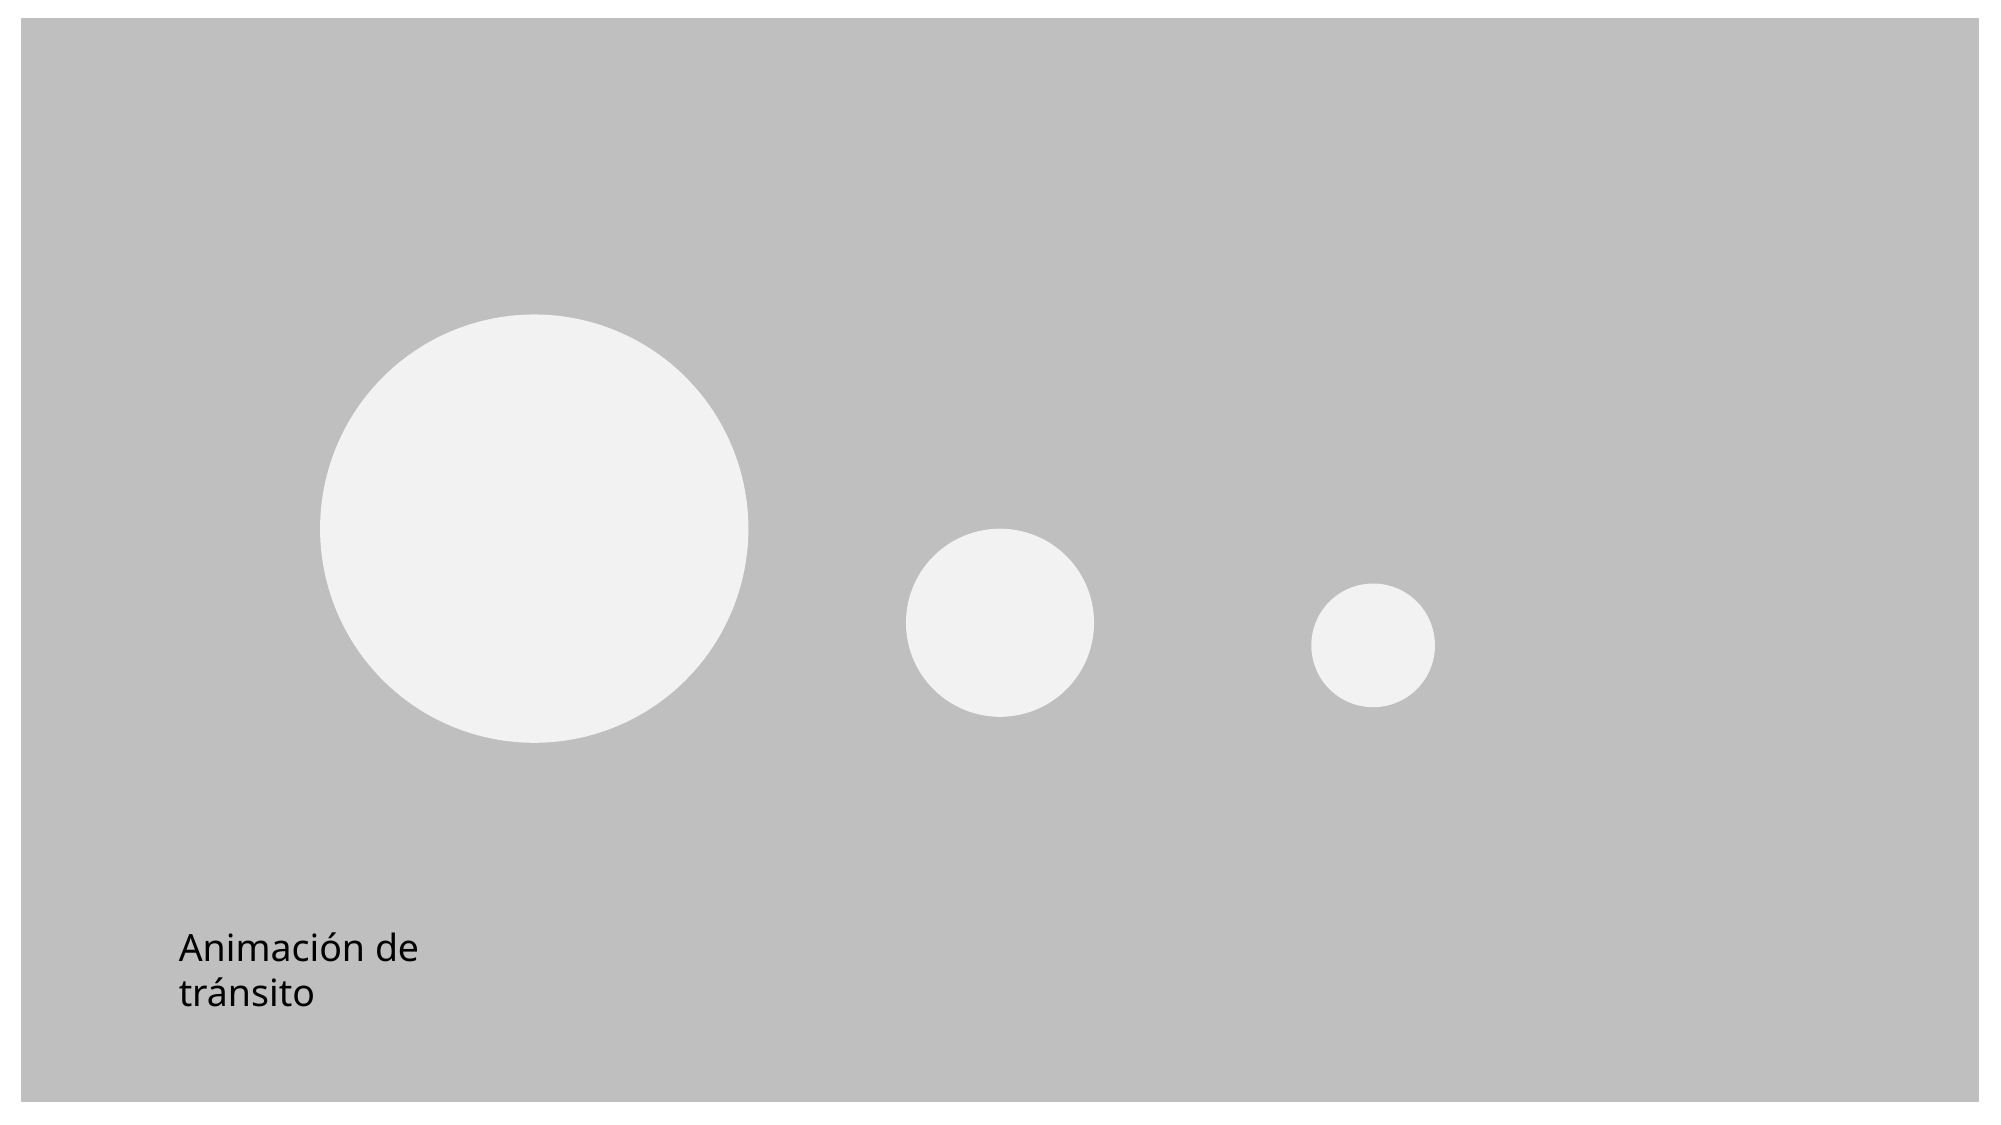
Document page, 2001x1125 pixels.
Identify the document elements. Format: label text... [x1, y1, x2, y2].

text_box [1310, 582, 1437, 709]
text_box [20, 17, 1980, 1103]
text_box [319, 313, 750, 744]
text_box [904, 527, 1096, 718]
text_box Animación de tránsito [164, 916, 535, 1022]
